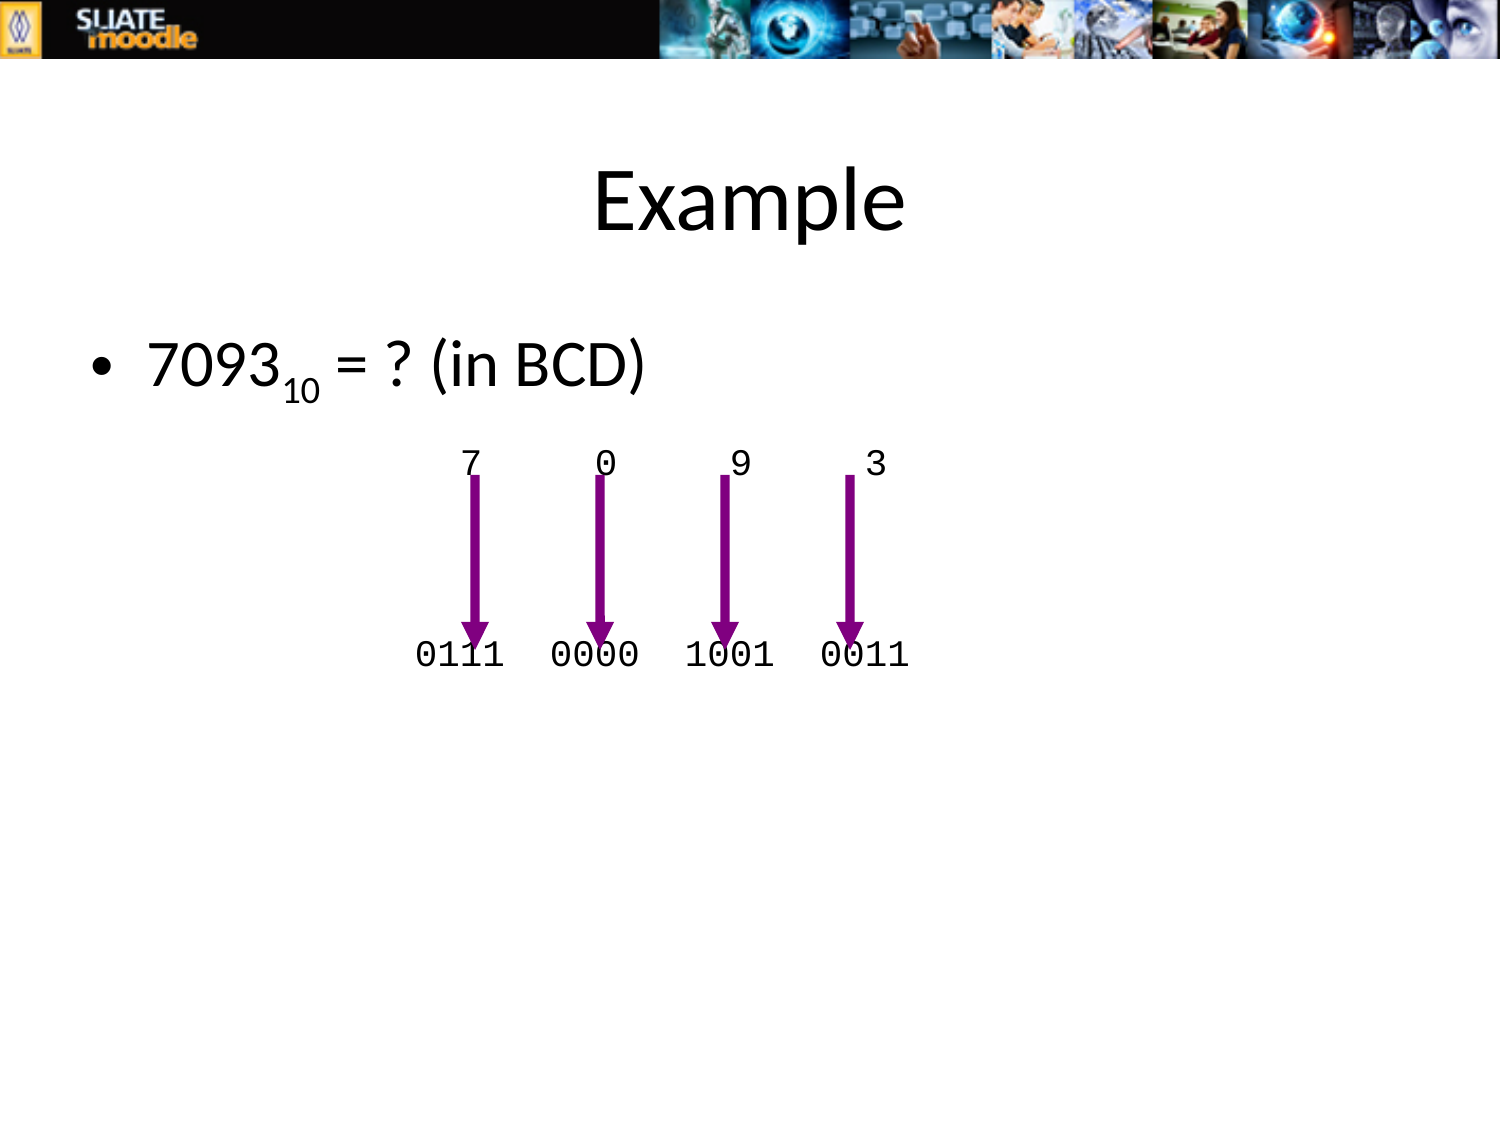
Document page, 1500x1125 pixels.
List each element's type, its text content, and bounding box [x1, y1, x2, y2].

text_box [718, 474, 732, 650]
title Example [75, 99, 1425, 288]
text_box [593, 474, 607, 650]
text_box [468, 474, 482, 650]
picture [0, 0, 1500, 59]
list 709310 = ? (in BCD) [75, 312, 1425, 1005]
text_box [843, 474, 857, 650]
text_box 7 0 9 3 0111 0000 1001 0011 [399, 430, 1113, 682]
